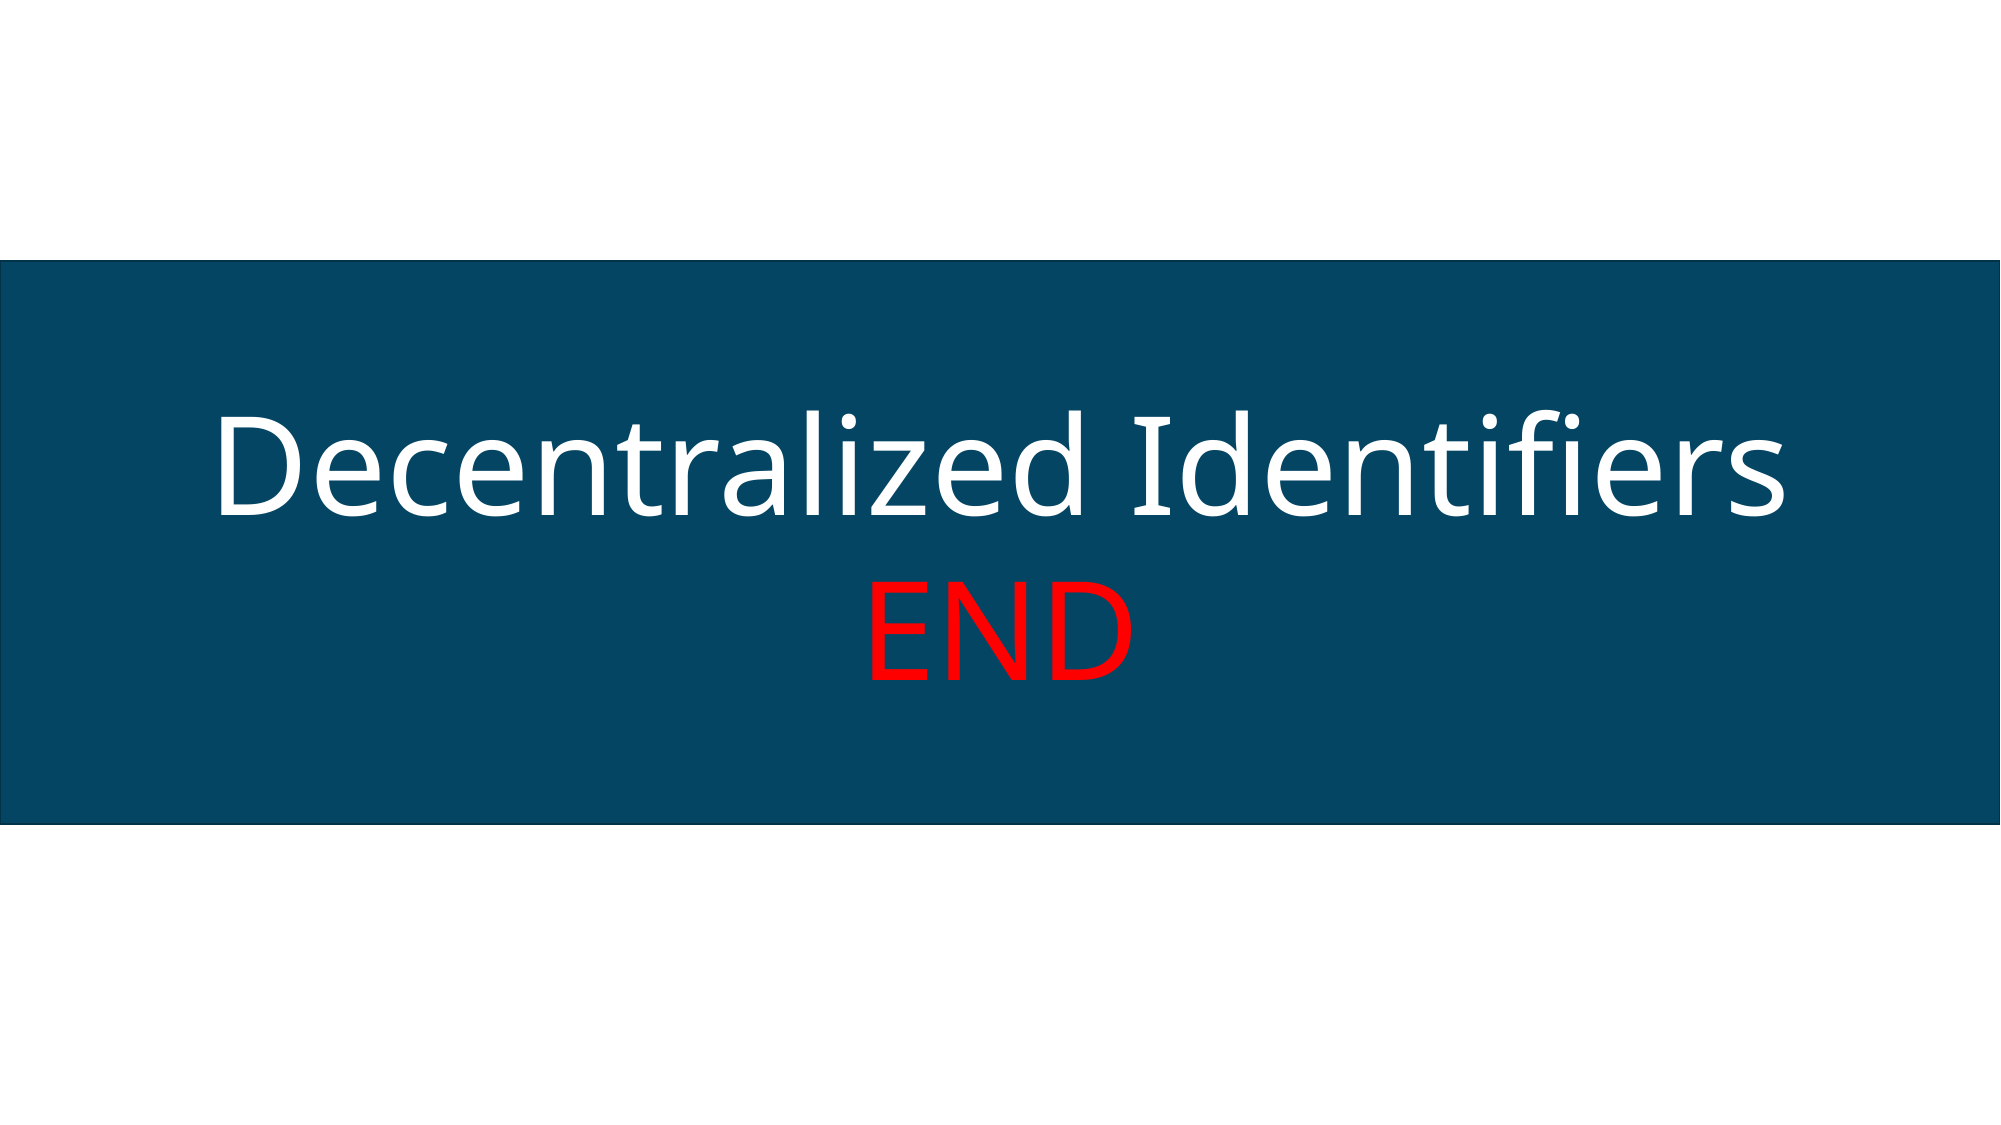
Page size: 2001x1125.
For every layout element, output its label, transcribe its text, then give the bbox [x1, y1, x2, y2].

text_box Decentralized Identifiers END [0, 260, 2000, 825]
